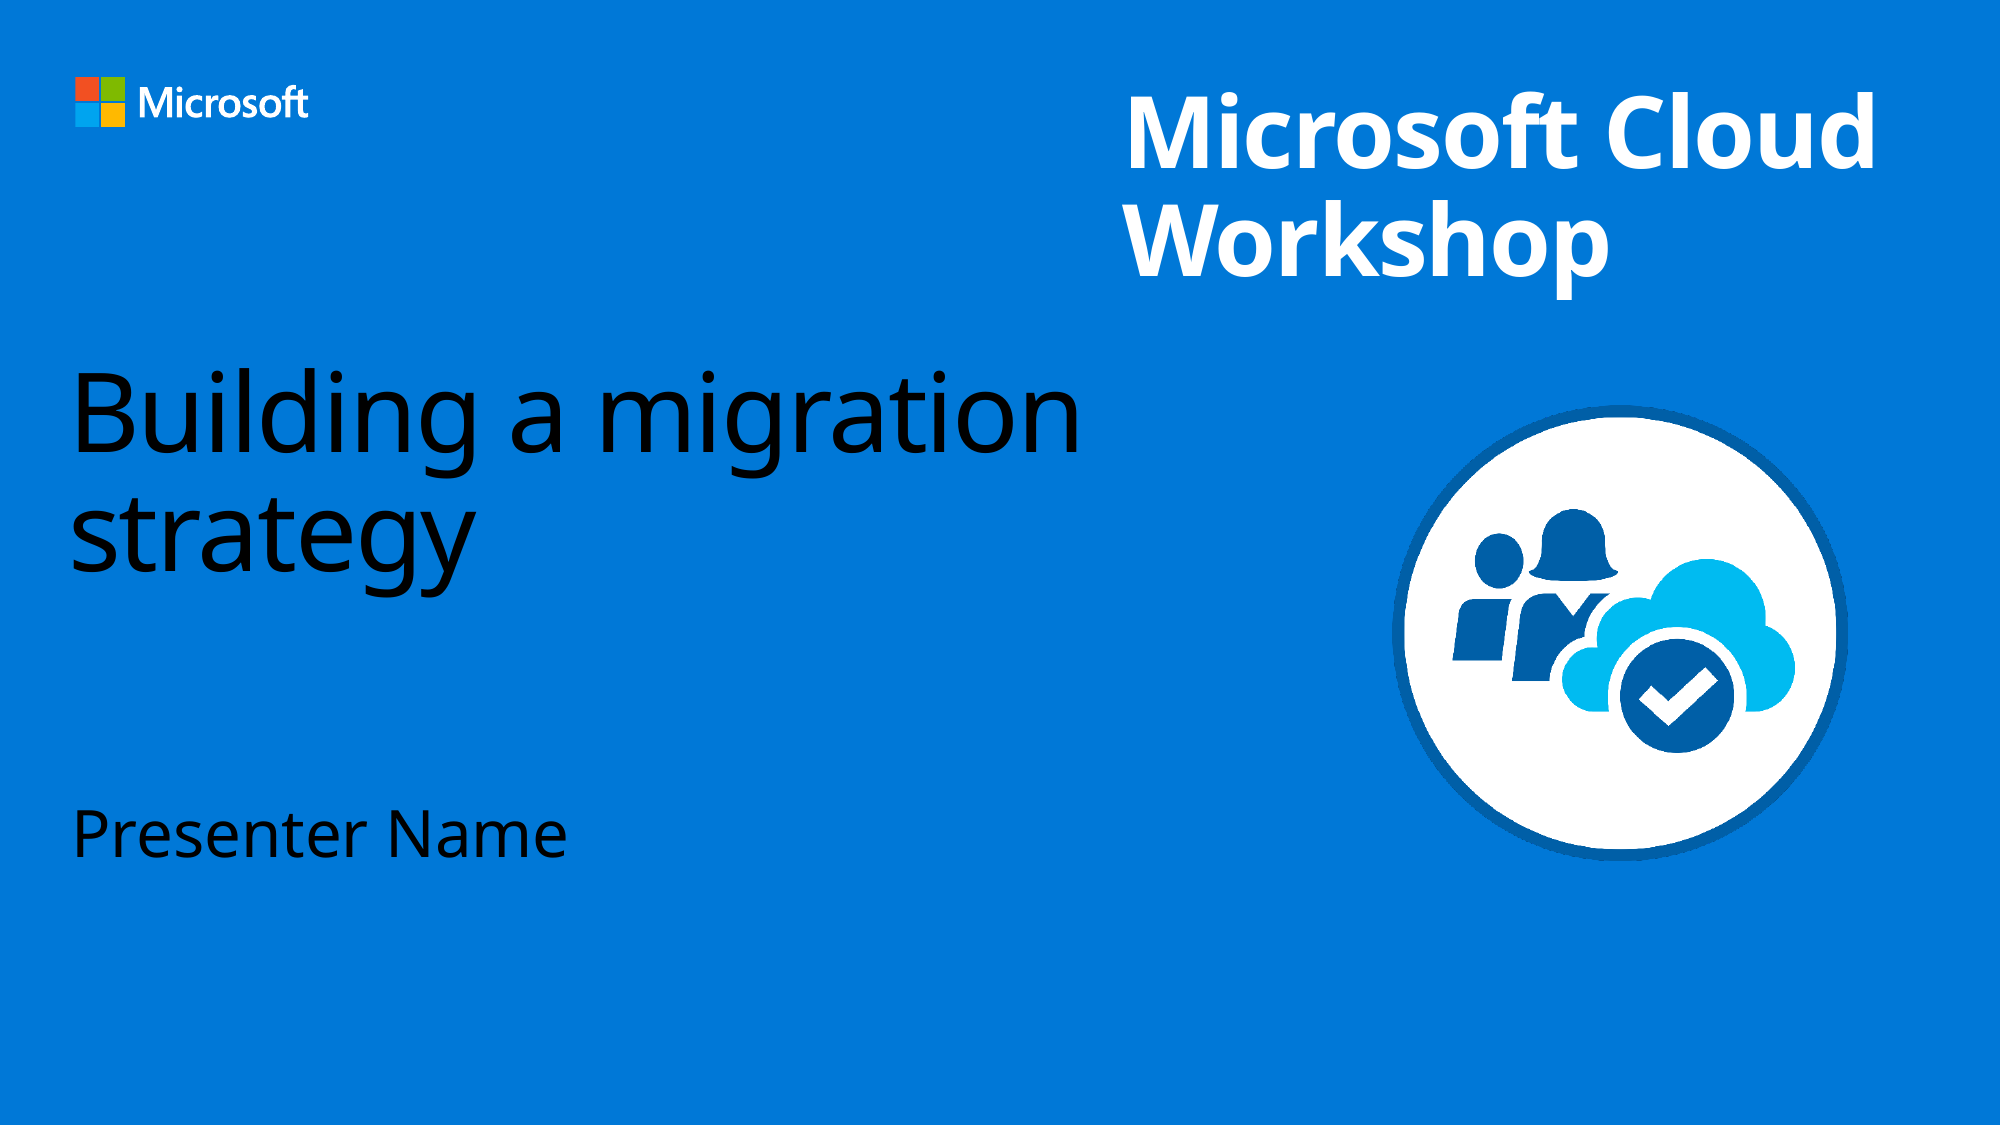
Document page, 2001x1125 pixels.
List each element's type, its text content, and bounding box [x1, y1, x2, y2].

list Presenter Name [44, 782, 1221, 931]
picture [1392, 405, 1848, 861]
title Building a migration strategy [44, 341, 1221, 490]
